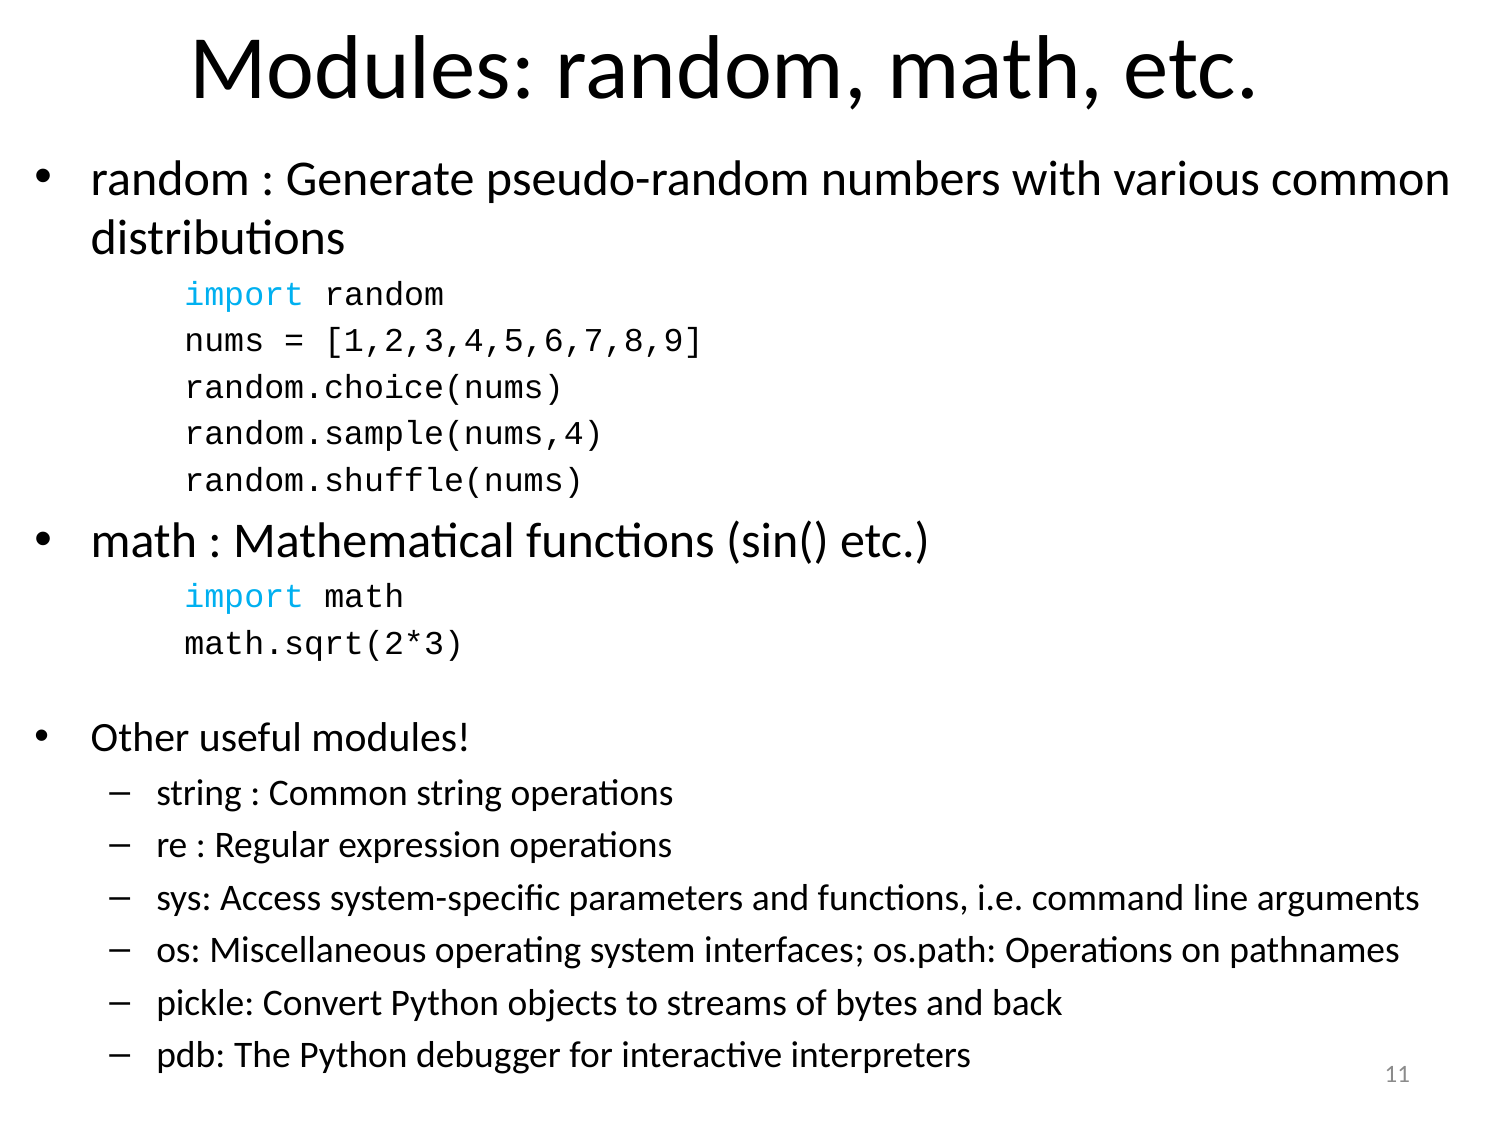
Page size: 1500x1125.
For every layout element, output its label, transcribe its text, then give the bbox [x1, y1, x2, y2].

title Modules: random, math, etc. [50, 0, 1400, 125]
list random : Generate pseudo-random numbers with various common distributions import random nums = [1,2,3,4,5,6,7,8,9] random.choice(nums) random.sample(nums,4) random.shuffle(nums) math : Mathematical functions (sin() etc.) import math math.sqrt(2*3) Other useful modules! string : Common string operations re : Regular expression operations sys: Access system-specific parameters and functions, i.e. command line arguments os: Miscellaneous operating system interfaces; os.path: Operations on pathnames pickle: Convert Python objects to streams of bytes and back pdb: The Python debugger for interactive interpreters [19, 137, 1495, 1050]
slide_number 10 [1074, 1042, 1425, 1103]
